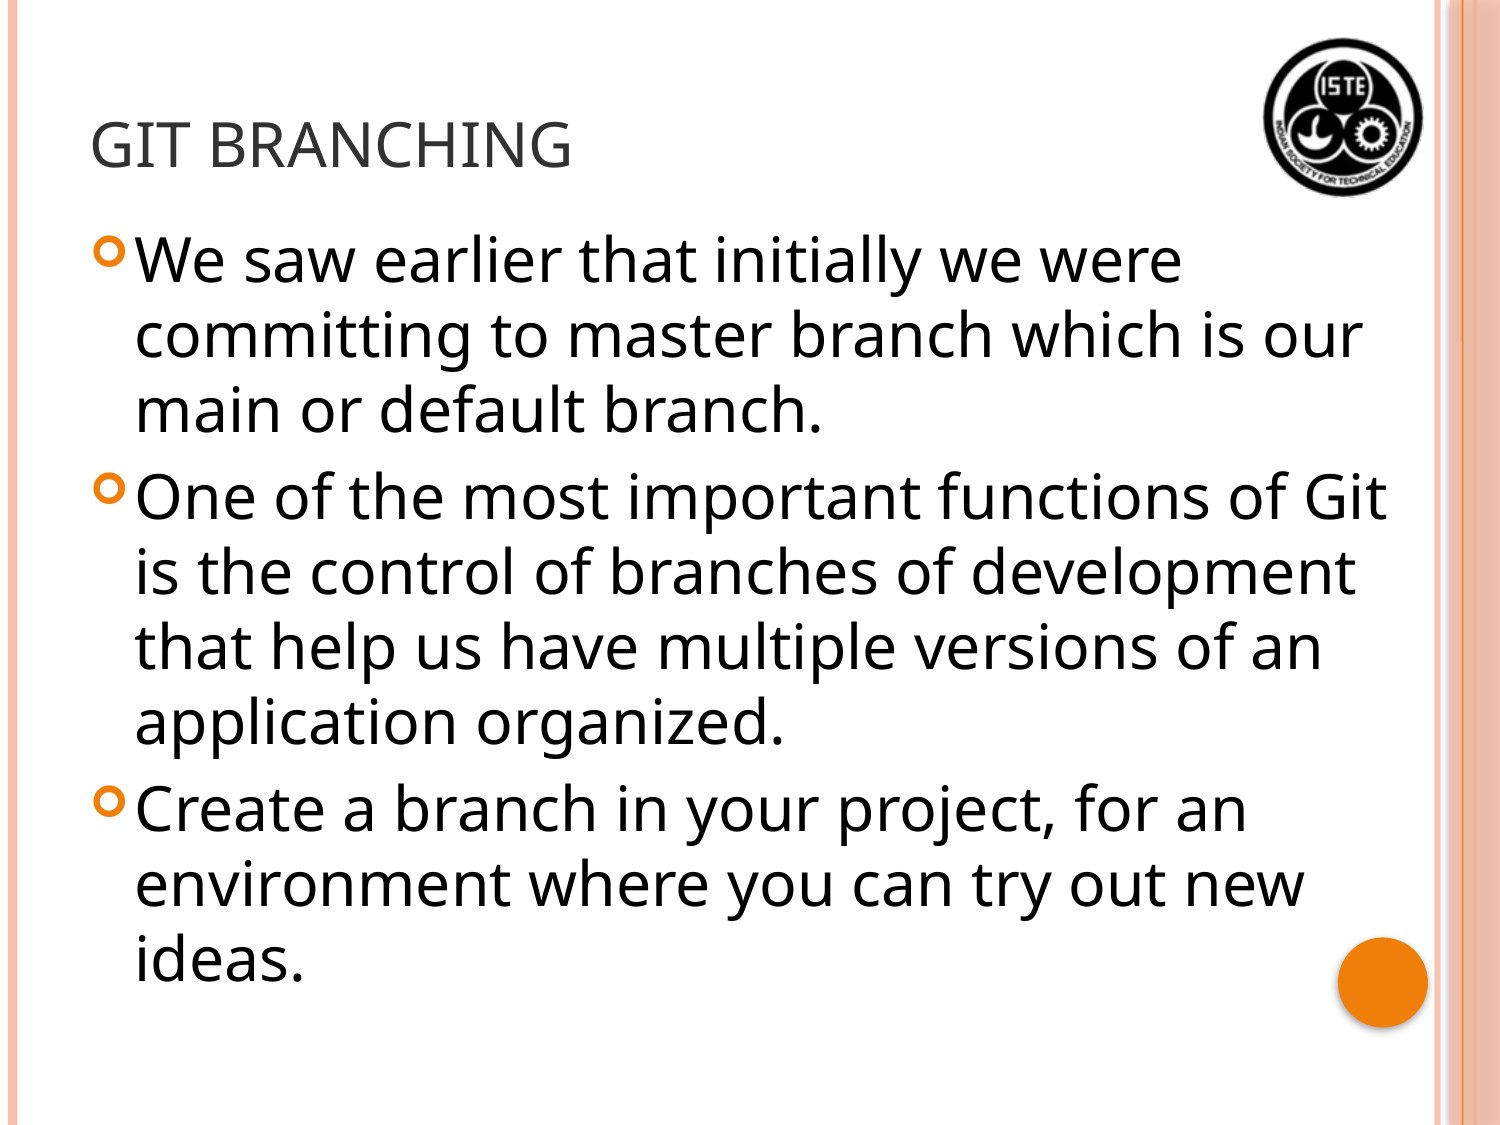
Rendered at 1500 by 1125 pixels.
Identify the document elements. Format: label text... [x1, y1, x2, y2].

picture [1261, 36, 1426, 199]
title Git Branching [75, 0, 1425, 188]
list We saw earlier that initially we were committing to master branch which is our main or default branch. One of the most important functions of Git is the control of branches of development that help us have multiple versions of an application organized. Create a branch in your project, for an environment where you can try out new ideas. [75, 212, 1425, 1038]
